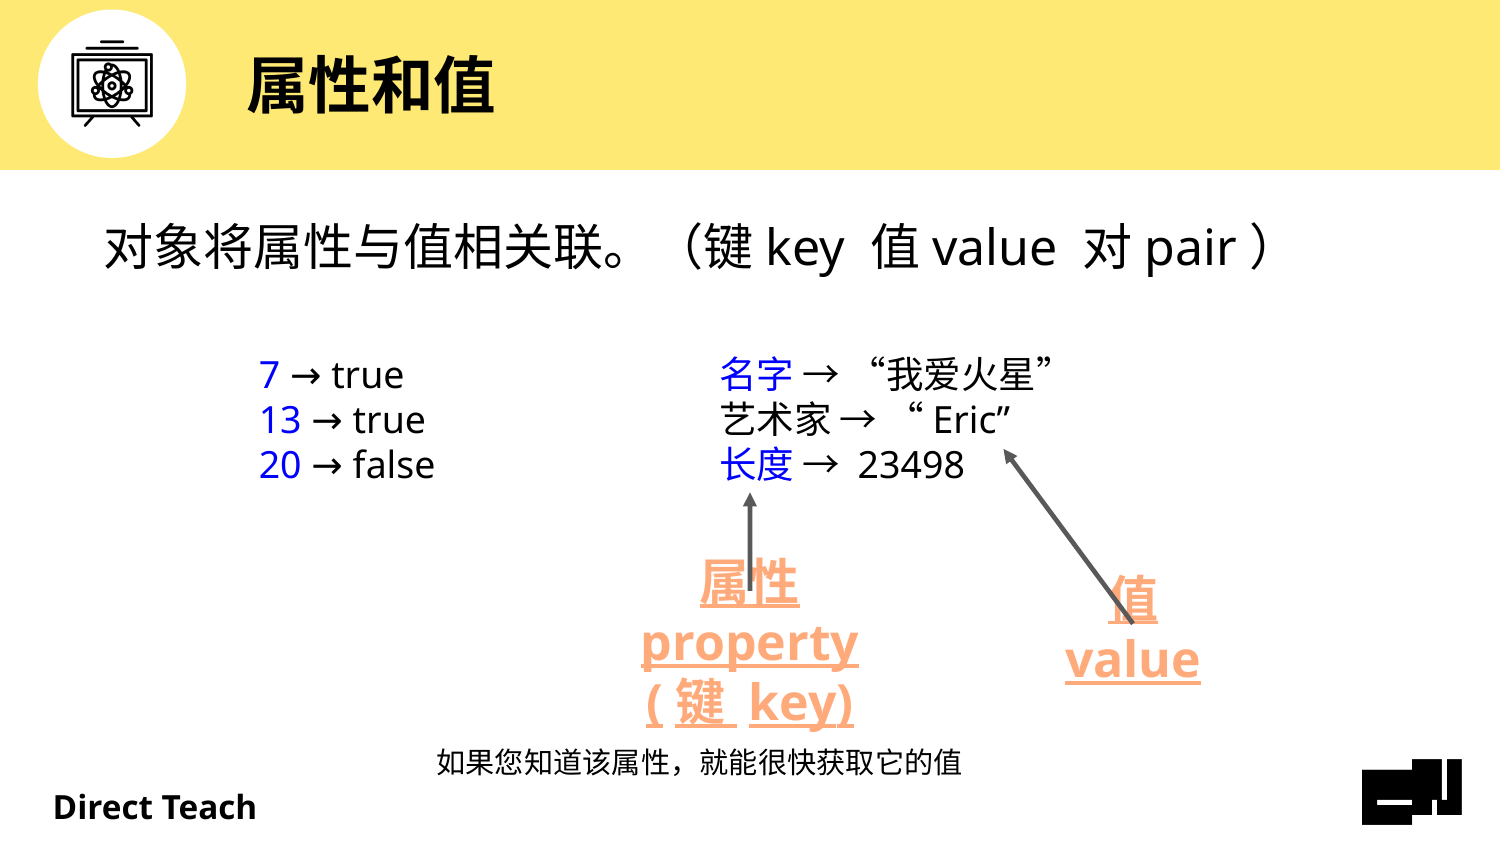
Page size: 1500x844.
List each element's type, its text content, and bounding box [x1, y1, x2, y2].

picture [67, 38, 157, 129]
text_box 值 value [1049, 623, 1217, 691]
text_box 名字 → “我爱火星” 艺术家 → “Eric” 长度 → 23498 [704, 335, 1162, 508]
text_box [1003, 448, 1134, 624]
picture [1362, 759, 1462, 825]
text_box 如果您知道该属性，就能很快获取它的值 [421, 736, 978, 787]
title 属性和值 [231, 9, 1463, 158]
text_box 7 → true 13 → true 20 → false [243, 335, 567, 508]
text_box 属性 property (键 key) [625, 590, 875, 691]
list 对象将属性与值相关联。（键key 值value 对pair） [88, 206, 1425, 290]
